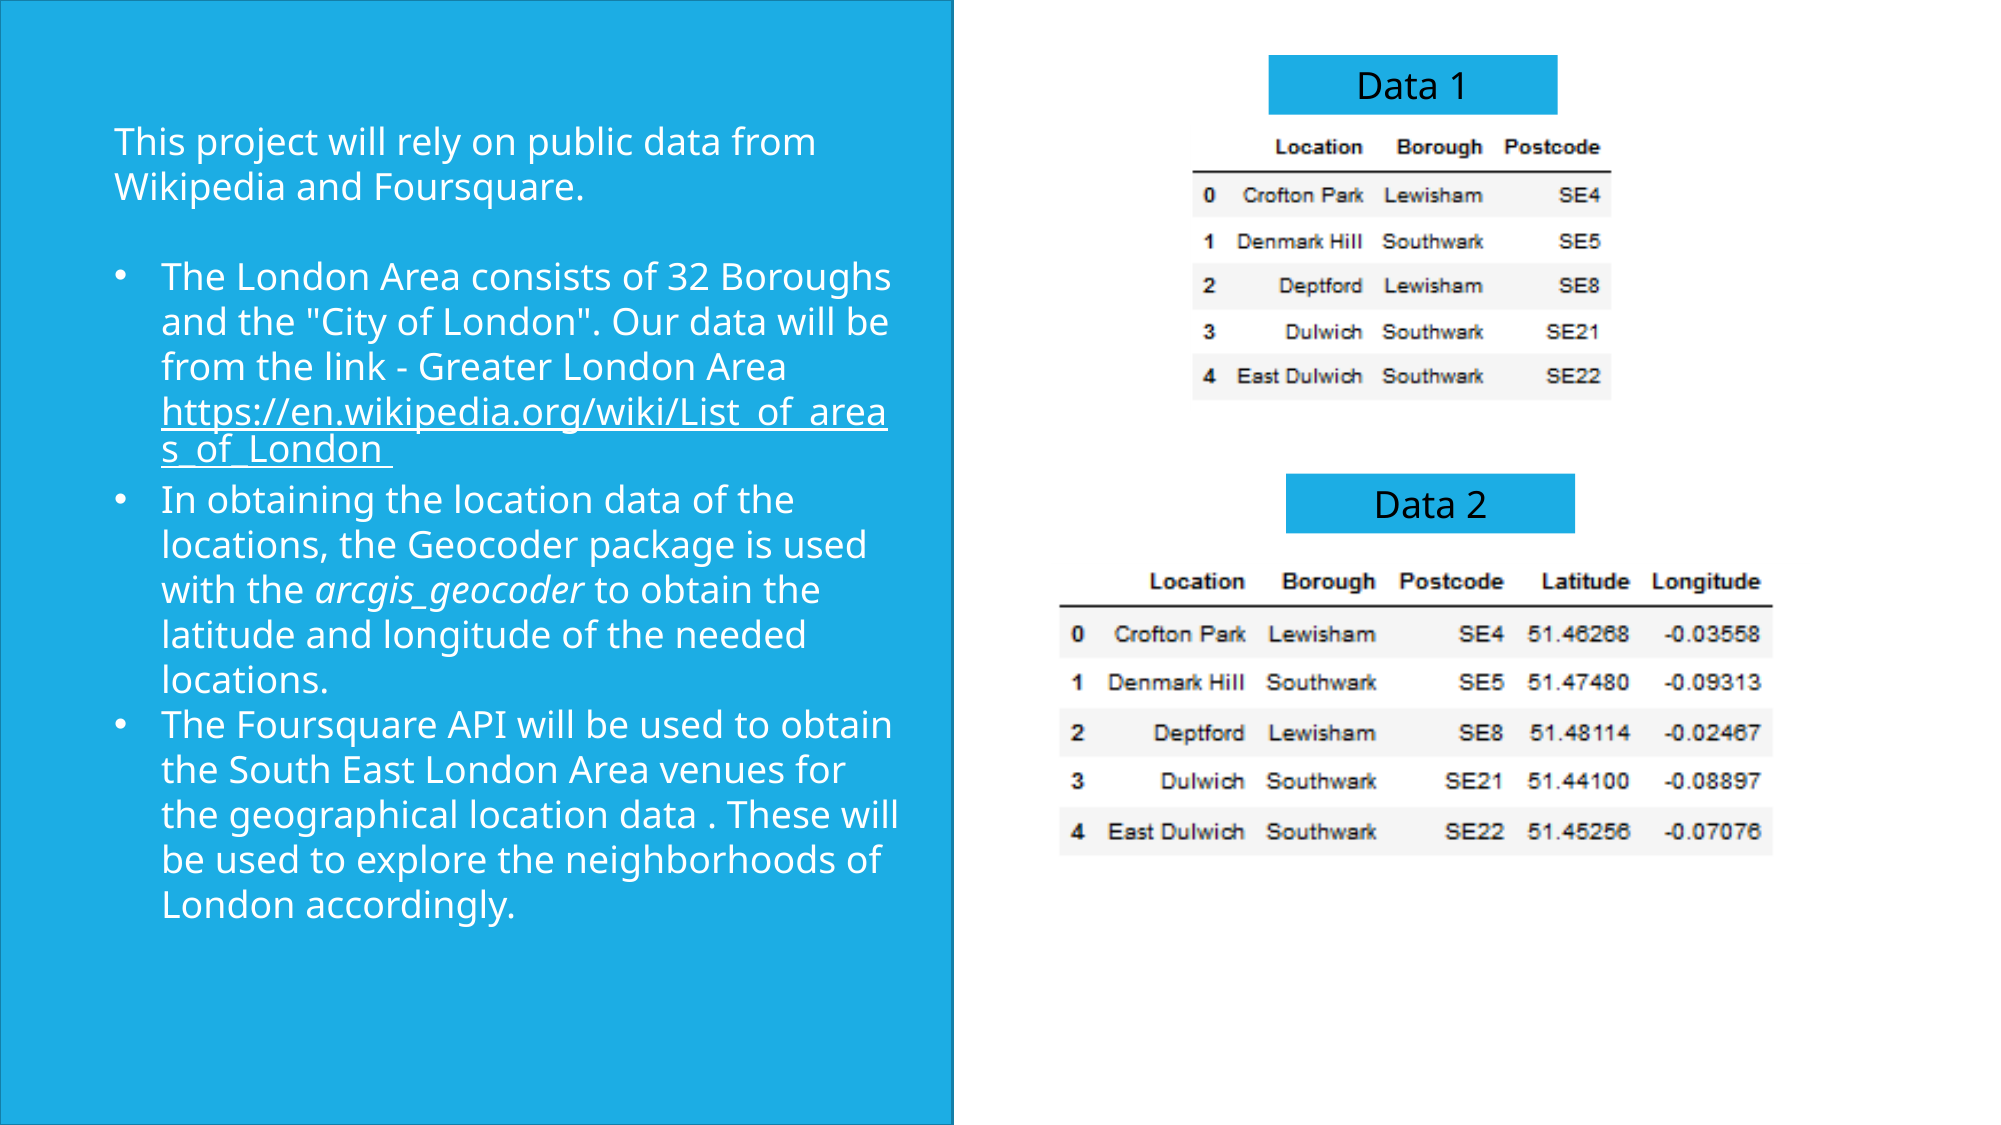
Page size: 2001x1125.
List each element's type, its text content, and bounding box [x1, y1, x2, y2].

text_box Data 2 [1286, 473, 1576, 534]
picture [1189, 125, 1637, 411]
text_box [0, 0, 954, 1125]
text_box This project will rely on public data from Wikipedia and Foursquare. The London Area consists of 32 Boroughs and the "City of London". Our data will be from the link - Greater London Area https://en.wikipedia.org/wiki/List_of_areas_of_London In obtaining the location data of the locations, the Geocoder package is used with the arcgis_geocoder to obtain the latitude and longitude of the needed locations. The Foursquare API will be used to obtain the South East London Area venues for the geographical location data . These will be used to explore the neighborhoods of London accordingly. [99, 110, 917, 896]
picture [1051, 562, 1810, 863]
text_box Data 1 [1268, 55, 1558, 115]
